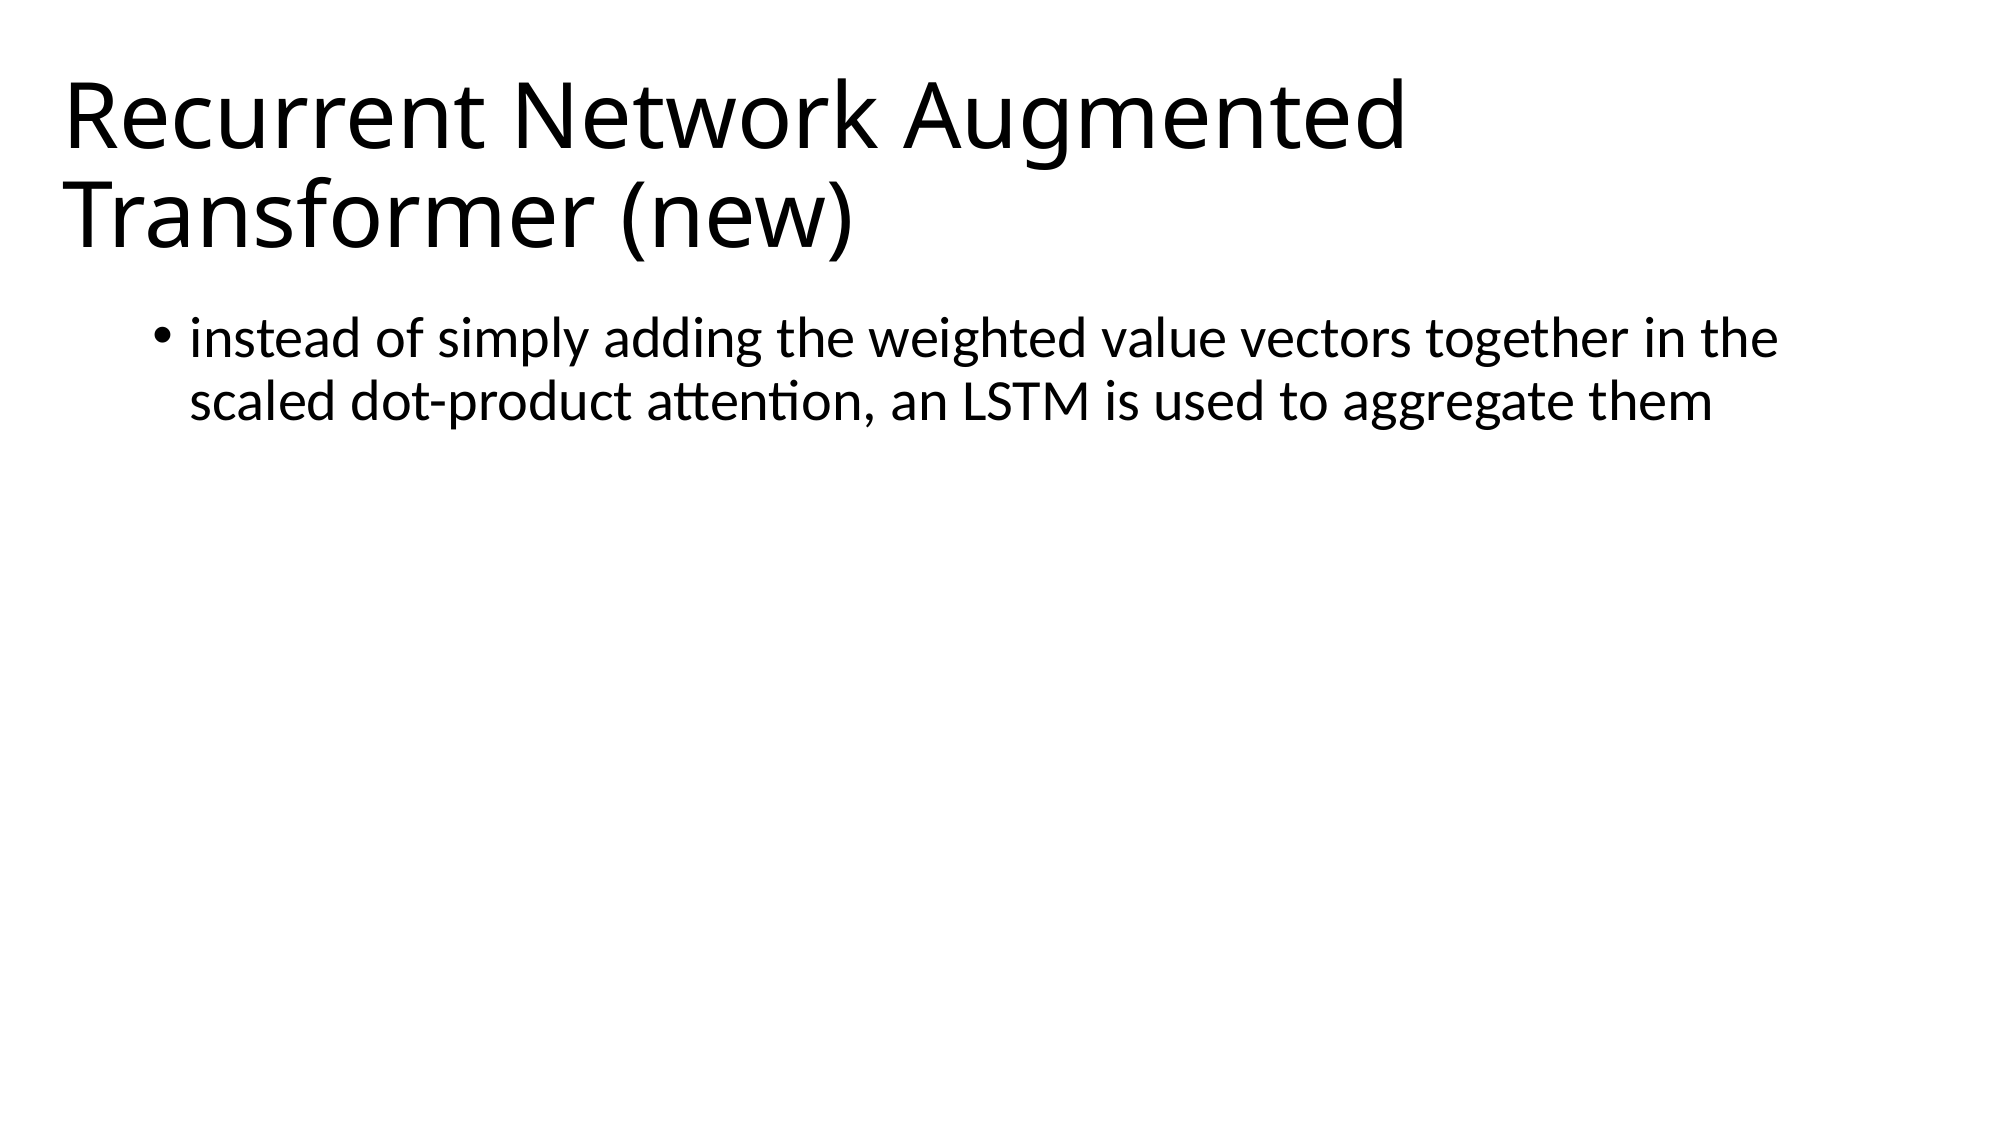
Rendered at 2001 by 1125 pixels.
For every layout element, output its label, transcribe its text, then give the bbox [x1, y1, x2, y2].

title Recurrent Network Augmented Transformer (new) [47, 59, 1953, 278]
list instead of simply adding the weighted value vectors together in the scaled dot-product attention, an LSTM is used to aggregate them [137, 299, 1863, 1014]
